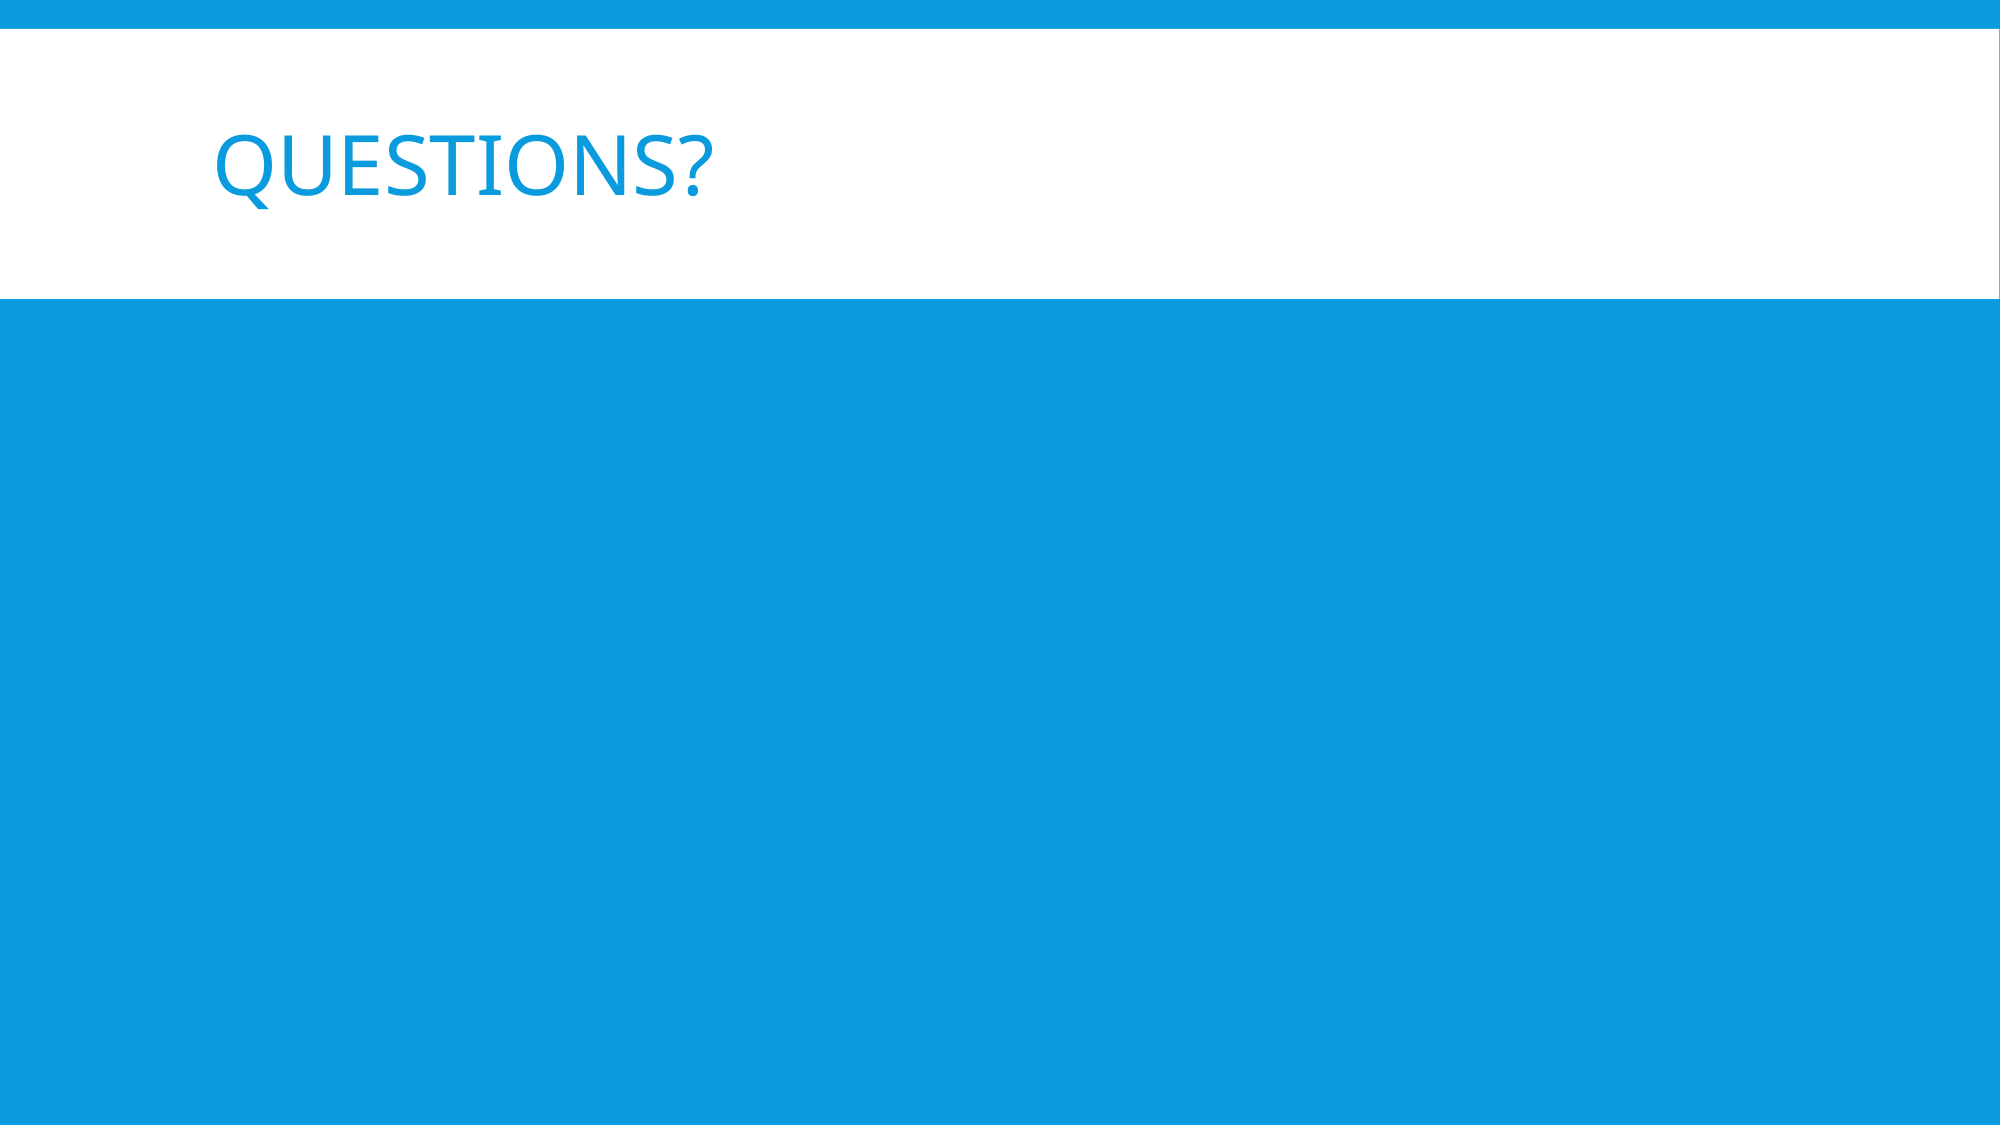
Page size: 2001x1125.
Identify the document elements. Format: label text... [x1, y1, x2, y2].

title Questions? [197, 46, 1803, 295]
